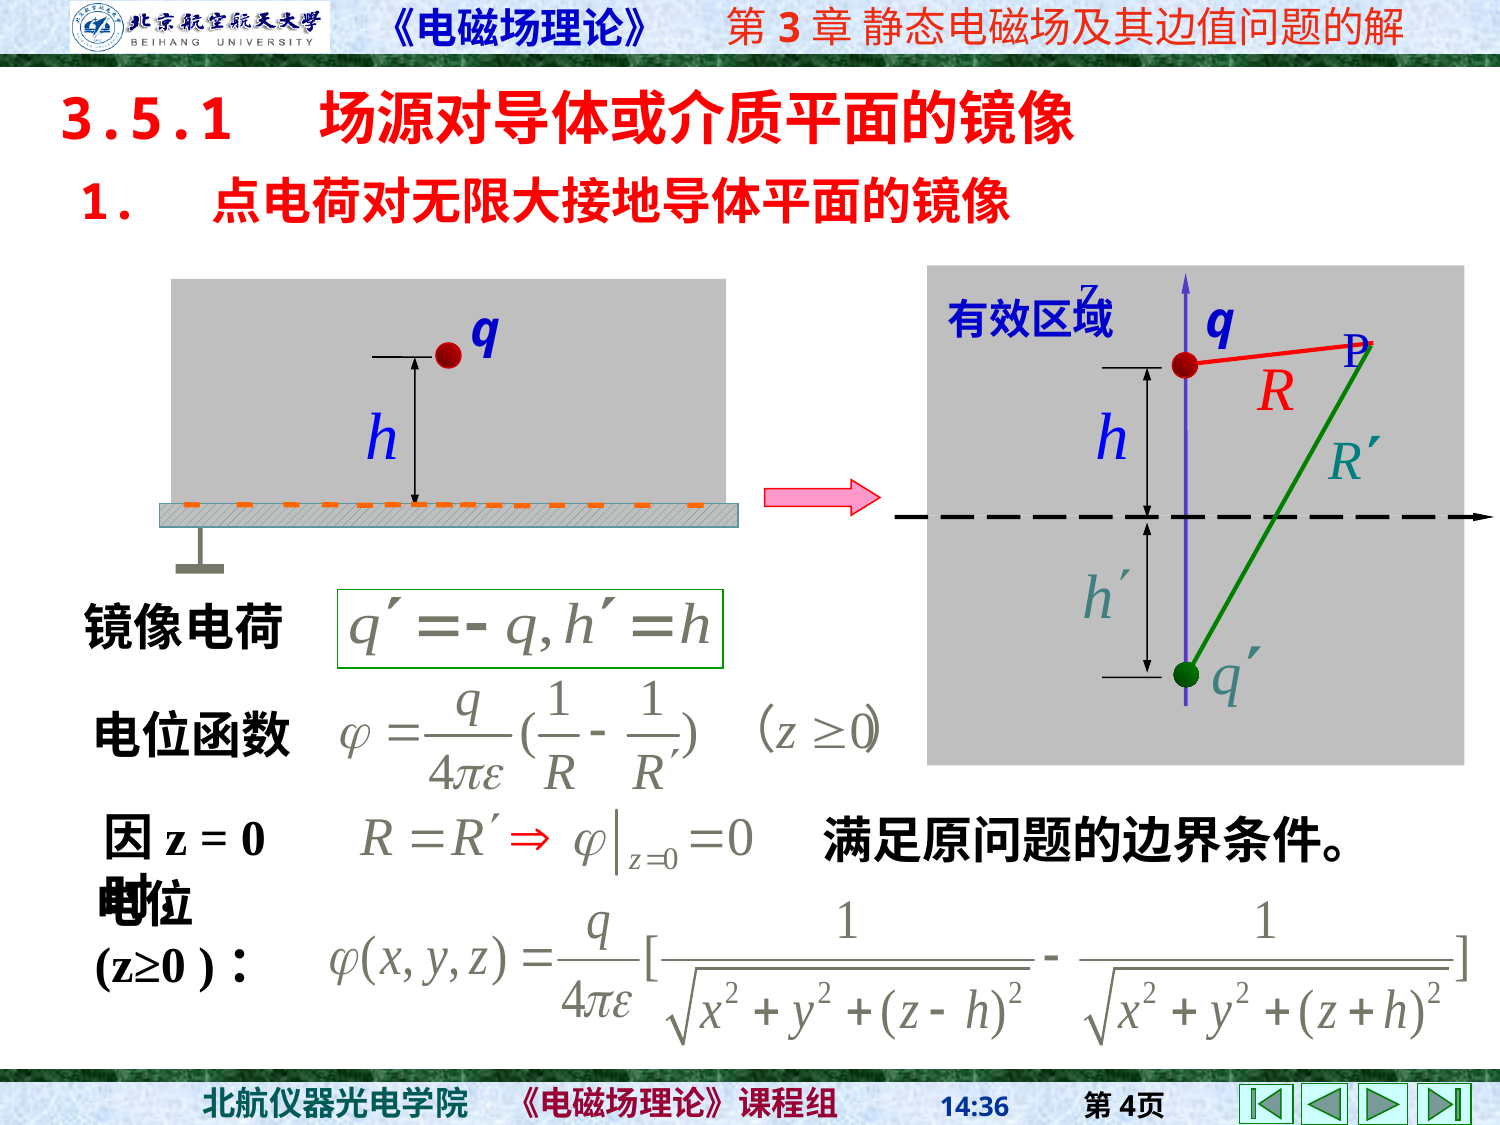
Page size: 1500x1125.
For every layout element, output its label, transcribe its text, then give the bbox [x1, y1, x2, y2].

text_box 因z = 0时， [88, 798, 344, 865]
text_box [1084, 367, 1162, 519]
text_box [1173, 662, 1196, 688]
text_box [927, 265, 1185, 516]
picture [0, 0, 1500, 67]
text_box 满足原问题的边界条件。 [807, 800, 1417, 876]
text_box 1. 点电荷对无限大接地导体平面的镜像 [64, 162, 1164, 238]
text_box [1072, 522, 1162, 678]
text_box [927, 516, 1465, 766]
text_box 电位(z≥0 )： [79, 865, 344, 1000]
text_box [317, 665, 904, 801]
text_box 有效区域 [932, 285, 1130, 351]
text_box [349, 796, 763, 884]
text_box 电位函数 [76, 696, 312, 772]
text_box [764, 479, 880, 516]
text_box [355, 356, 432, 502]
text_box z [1064, 251, 1229, 326]
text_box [1245, 353, 1308, 422]
text_box 3.5.1 场源对导体或介质平面的镜像 [44, 73, 1380, 159]
text_box 镜像电荷 [69, 587, 826, 663]
text_box q [455, 288, 517, 364]
text_box [435, 342, 461, 368]
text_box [1318, 429, 1389, 490]
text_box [159, 503, 739, 570]
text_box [322, 885, 1479, 1058]
text_box P [1327, 310, 1498, 386]
text_box [1172, 352, 1198, 378]
text_box q [1190, 279, 1252, 355]
picture [0, 1069, 1500, 1125]
text_box [171, 278, 727, 501]
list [337, 590, 723, 664]
text_box [1186, 265, 1465, 516]
text_box [1472, 512, 1495, 522]
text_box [1201, 639, 1268, 721]
